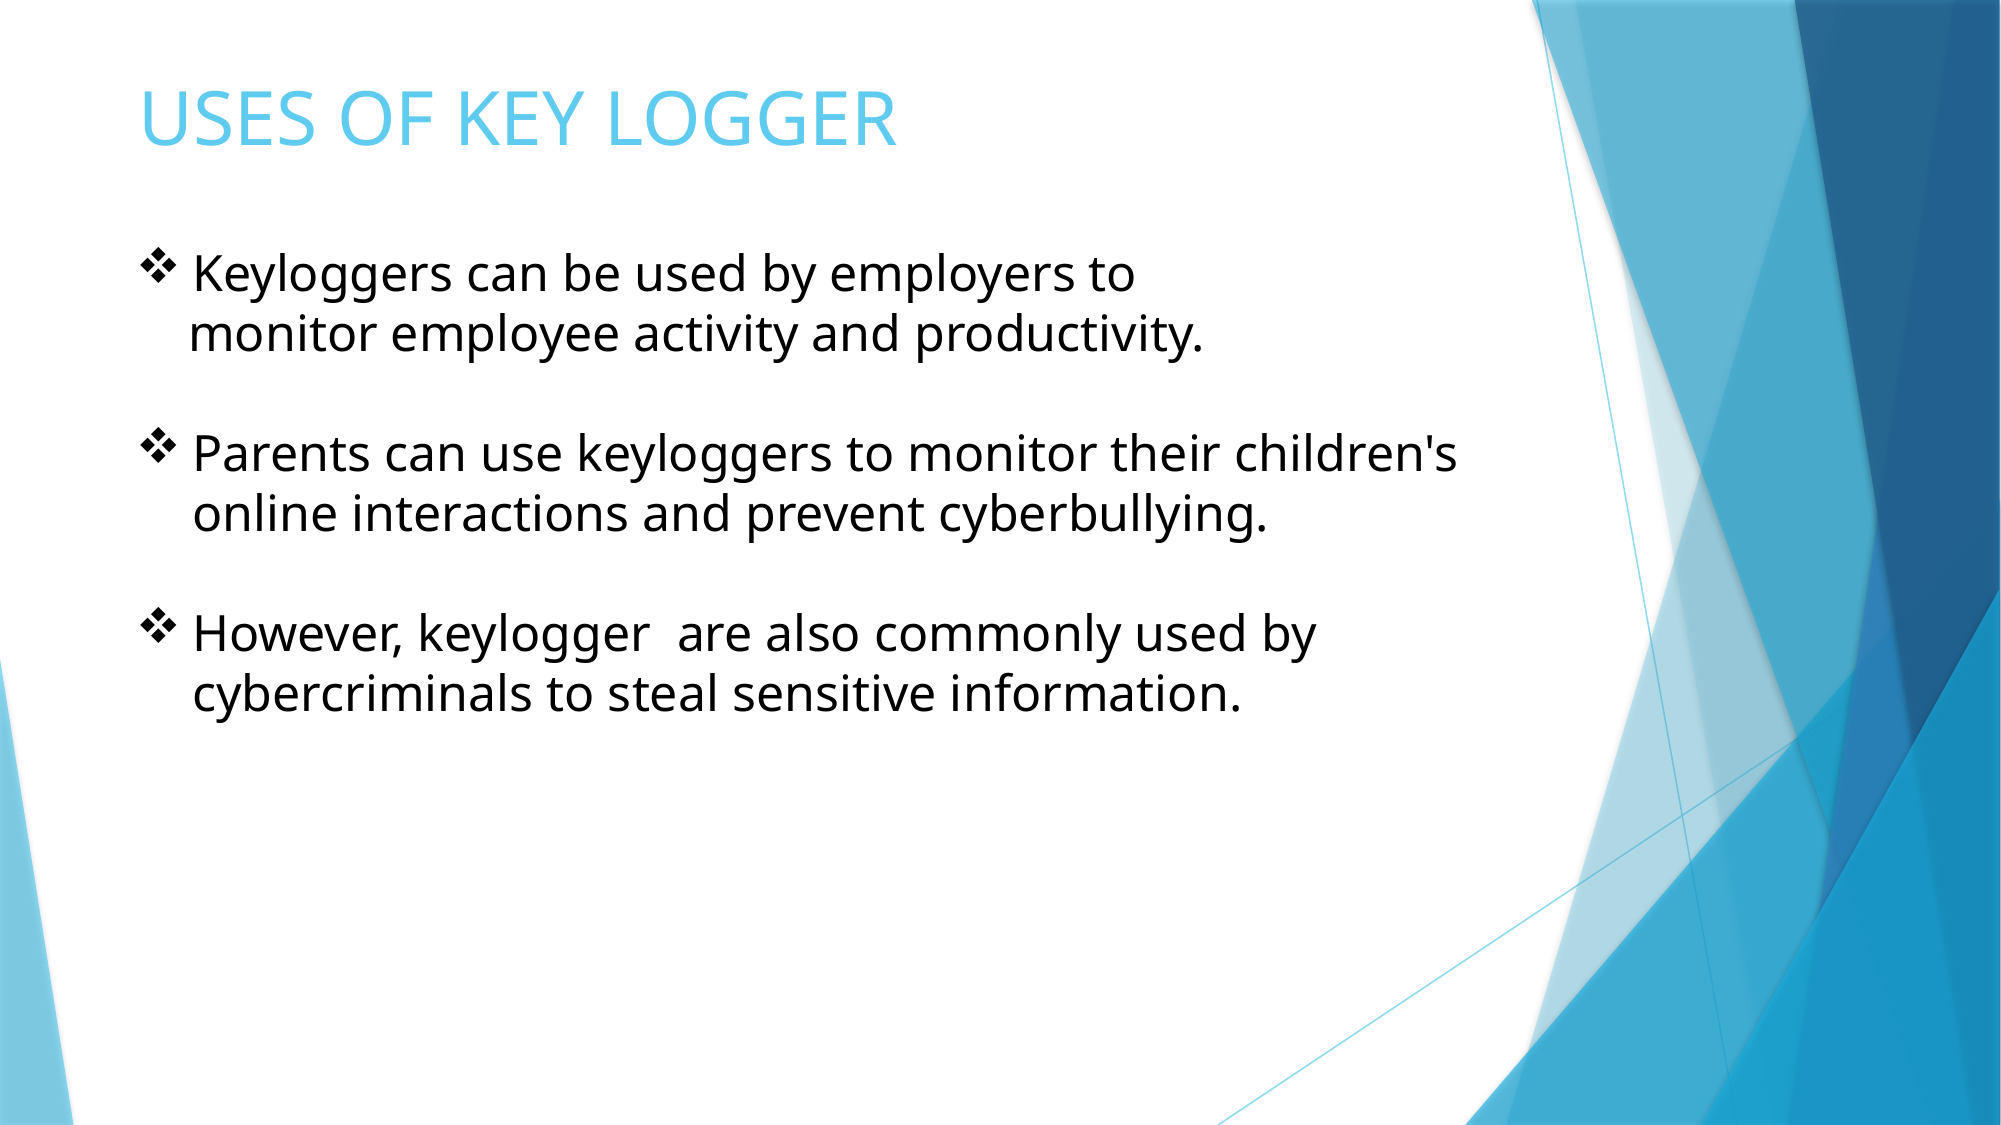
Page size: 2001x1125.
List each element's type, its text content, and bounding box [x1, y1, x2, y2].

title USES OF KEY LOGGER [123, 63, 1877, 185]
text_box Keyloggers can be used by employers to monitor employee activity and productivity. Parents can use keyloggers to monitor their children's online interactions and prevent cyberbullying. However, keylogger are also commonly used by cybercriminals to steal sensitive information. [121, 234, 1575, 790]
